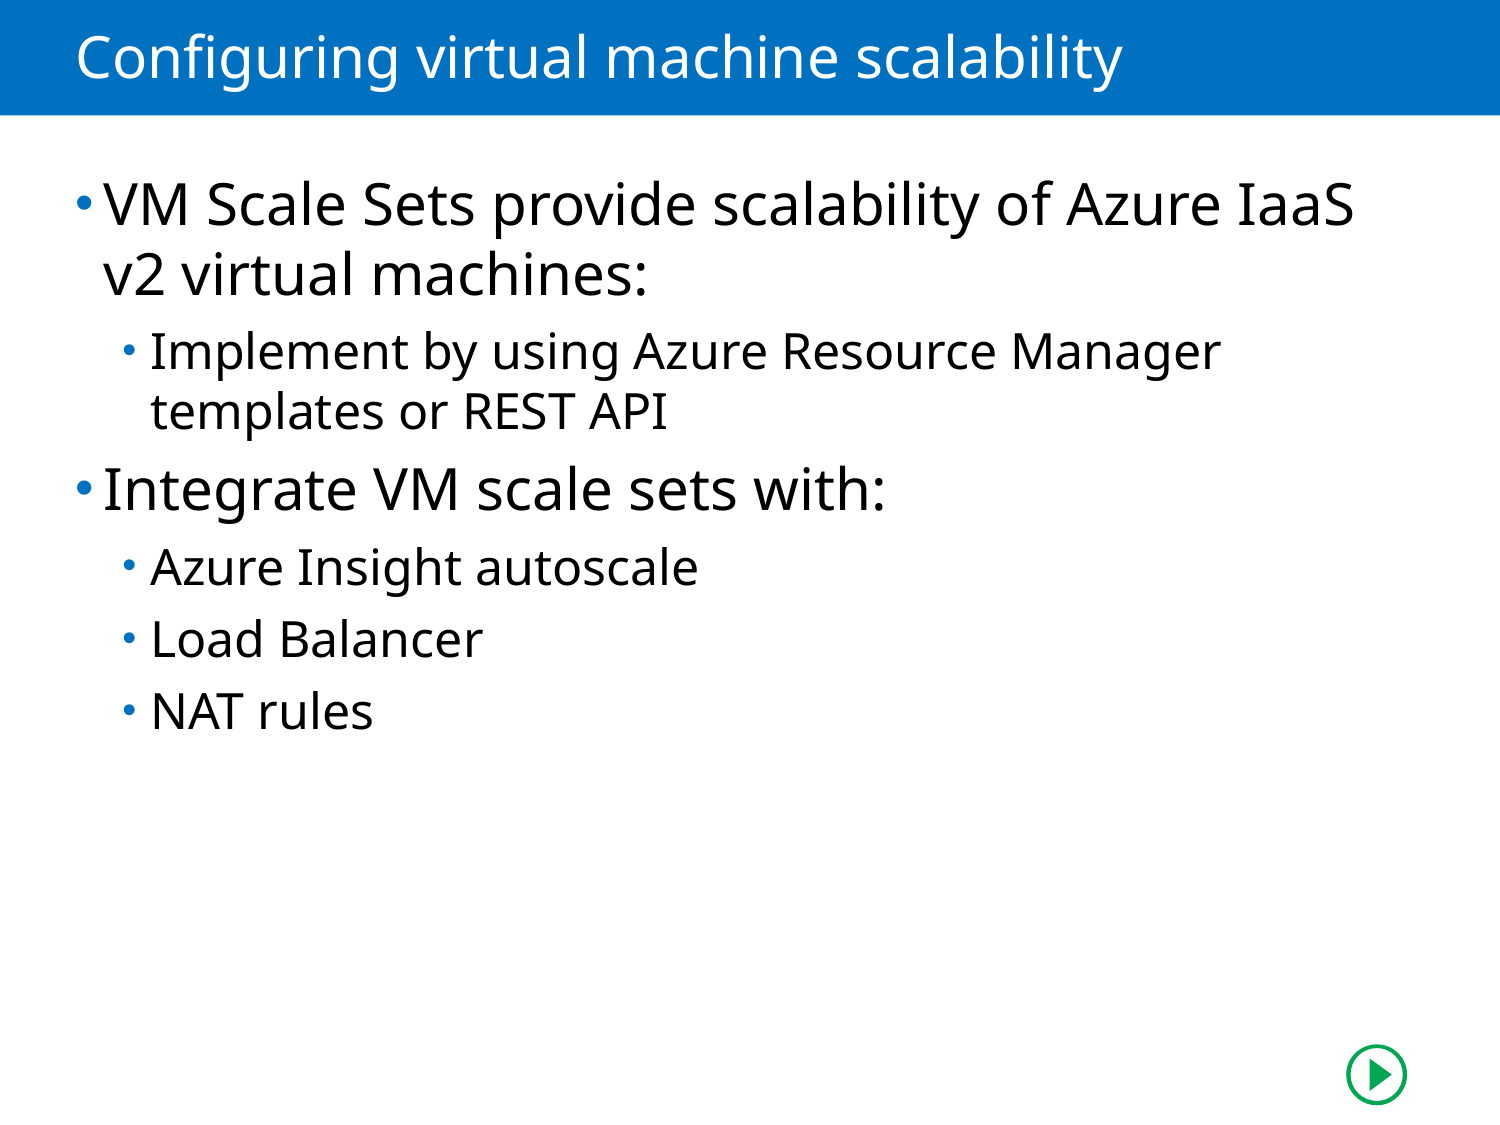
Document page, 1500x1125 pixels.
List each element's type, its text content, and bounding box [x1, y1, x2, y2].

title Configuring virtual machine scalability [75, 0, 1351, 122]
picture [1345, 1044, 1408, 1107]
text_box VM Scale Sets provide scalability of Azure IaaS v2 virtual machines: Implement by using Azure Resource Manager templates or REST API Integrate VM scale sets with: Azure Insight autoscale Load Balancer NAT rules [75, 167, 1408, 1012]
